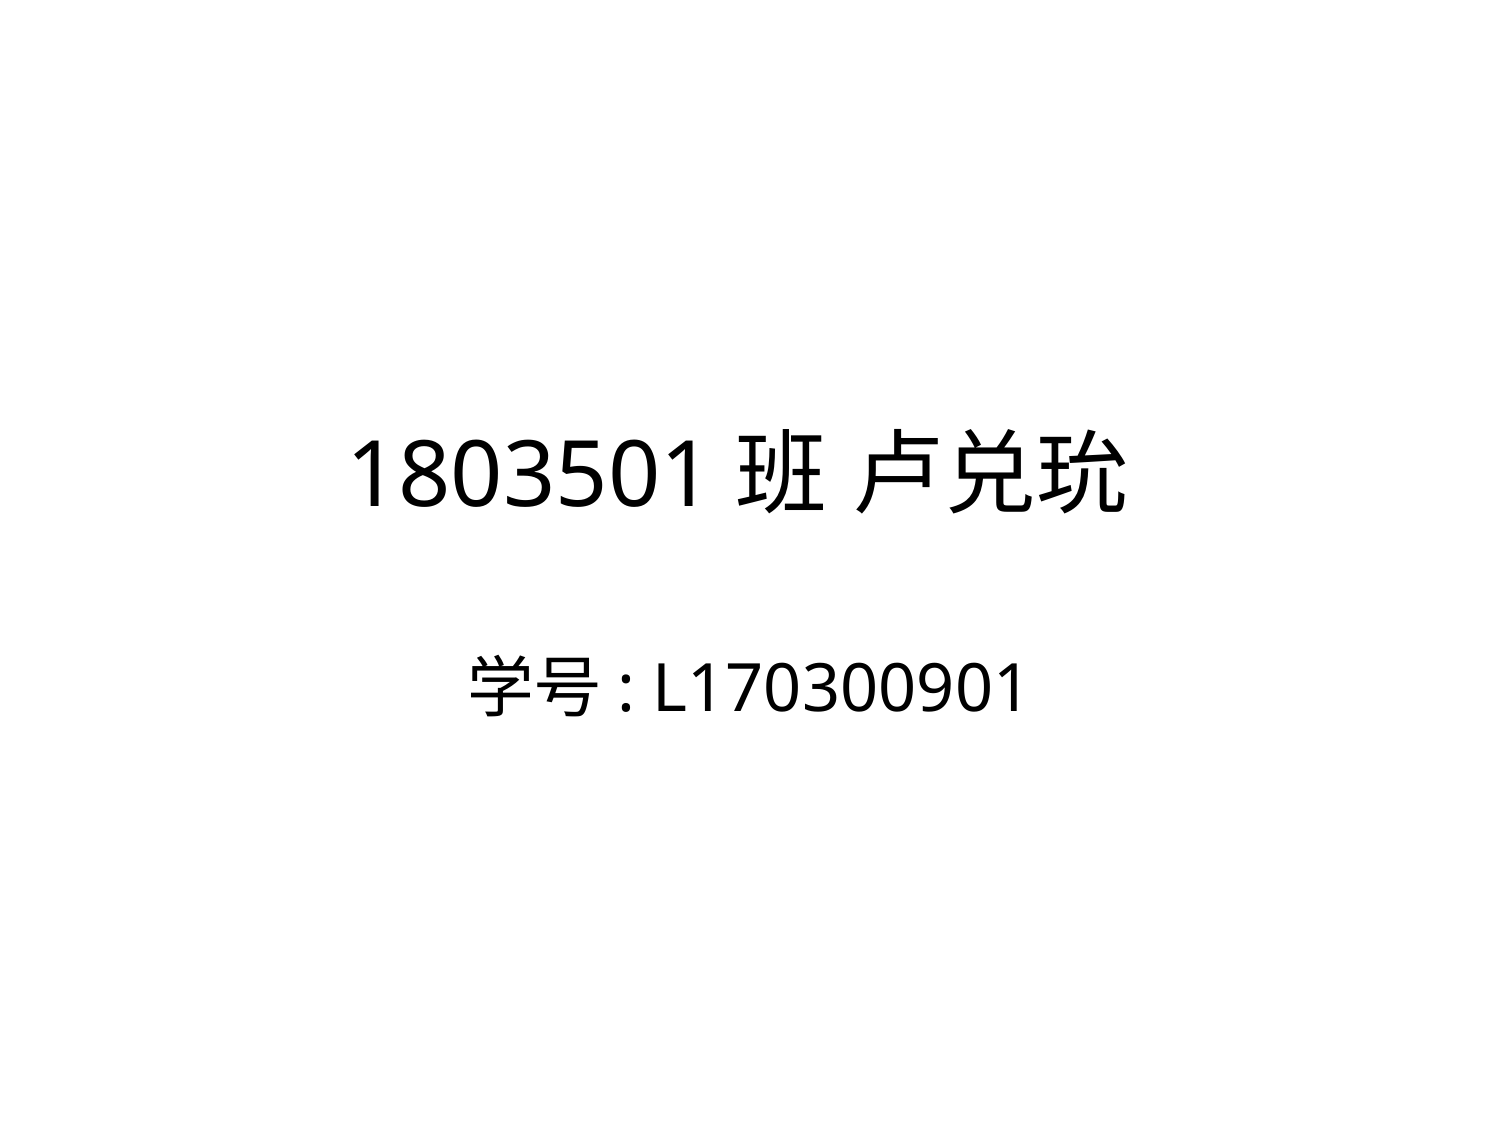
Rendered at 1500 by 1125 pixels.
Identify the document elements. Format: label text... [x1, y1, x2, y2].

title 1803501班 卢兑玧 [112, 349, 1388, 591]
subtitle 学号: L170300901 [225, 637, 1275, 925]
